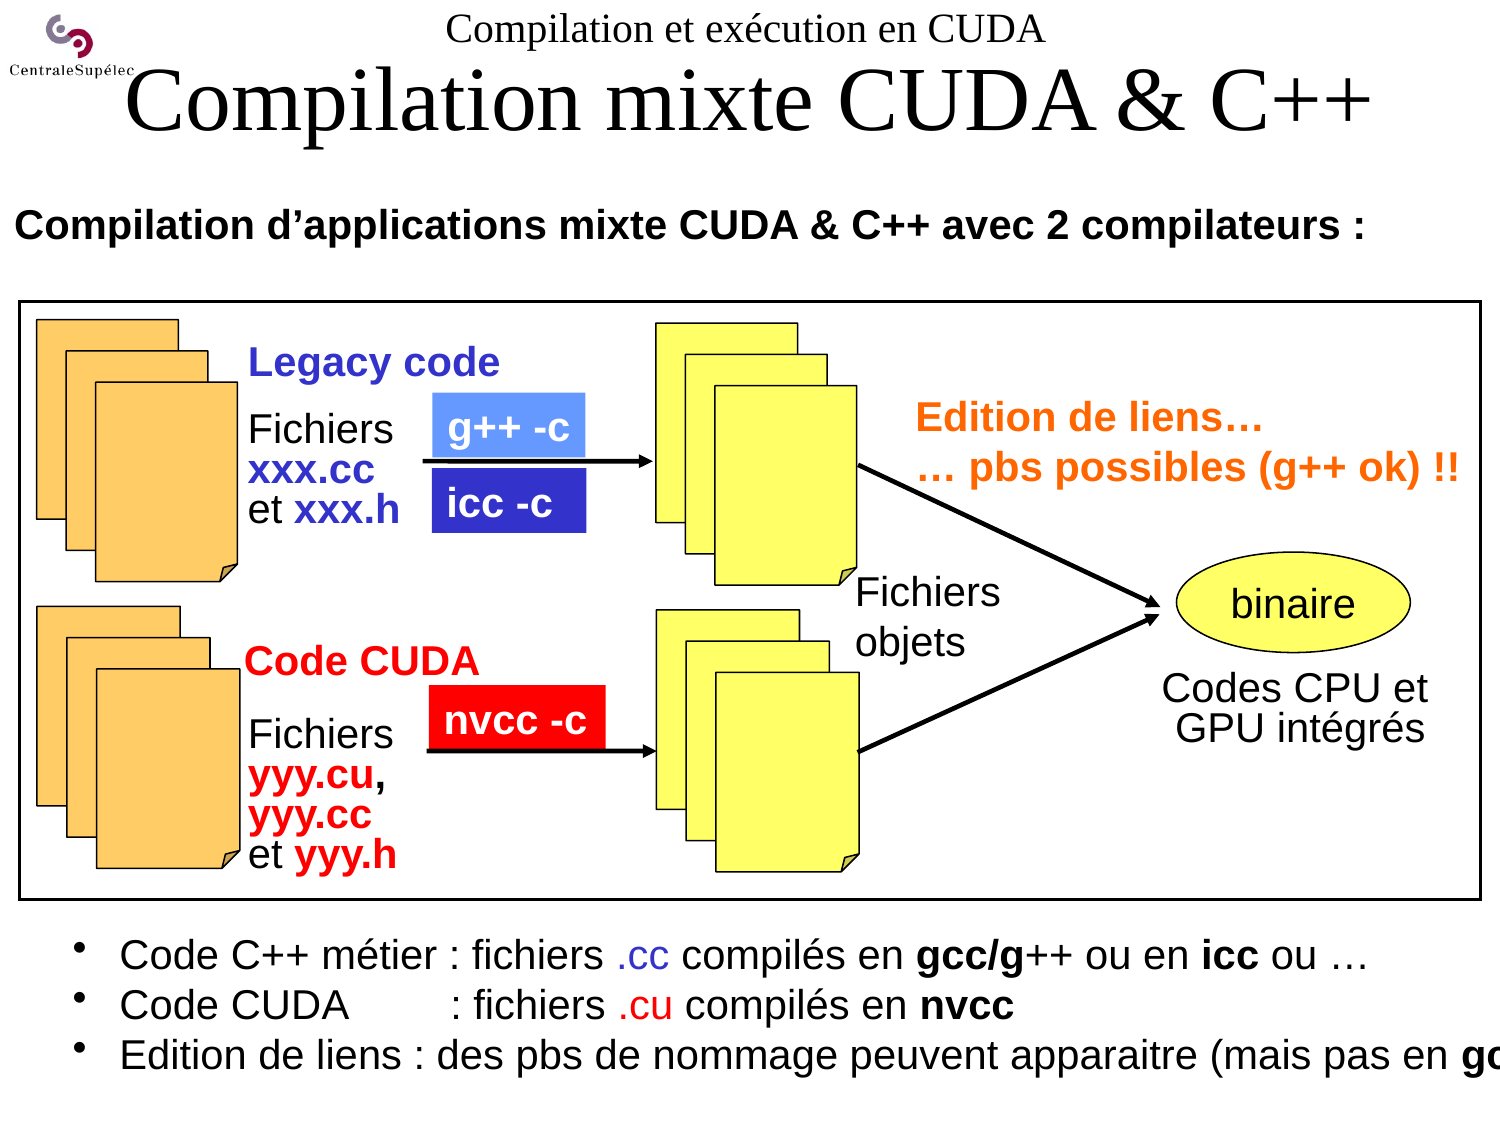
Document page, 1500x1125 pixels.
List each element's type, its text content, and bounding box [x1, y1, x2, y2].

text_box Code C++ métier : fichiers .cc compilés en gcc/g++ ou en icc ou … Code CUDA : fichiers .cu compilés en nvcc Edition de liens : des pbs de nommage peuvent apparaitre (mais pas en gcc) [57, 920, 1500, 1086]
text_box [926, 497, 1161, 608]
text_box Edition de liens… … pbs possibles (g++ ok) !! [900, 381, 1476, 497]
text_box Fichiers xxx.cc et xxx.h [242, 404, 416, 540]
text_box Fichiers objets [840, 557, 1028, 673]
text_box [36, 606, 241, 869]
title Compilation et exécution en CUDA Compilation mixte CUDA & C++ [0, 0, 1500, 157]
text_box [422, 455, 650, 468]
text_box Fichiers yyy.cu, yyy.cc et yyy.h [233, 709, 421, 884]
text_box Codes CPU et GPU intégrés [1146, 663, 1455, 759]
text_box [656, 609, 860, 873]
text_box Legacy code [242, 327, 516, 393]
text_box [864, 613, 1160, 750]
text_box Code CUDA [245, 626, 496, 692]
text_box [36, 319, 238, 582]
text_box [426, 744, 650, 758]
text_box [655, 322, 857, 586]
text_box binaire [1176, 552, 1411, 653]
text_box Compilation d’applications mixte CUDA & C++ avec 2 compilateurs : [0, 190, 1382, 255]
text_box nvcc -c [428, 685, 606, 750]
text_box g++ -c [432, 392, 586, 458]
text_box icc -c [431, 468, 587, 533]
text_box [19, 301, 1481, 900]
